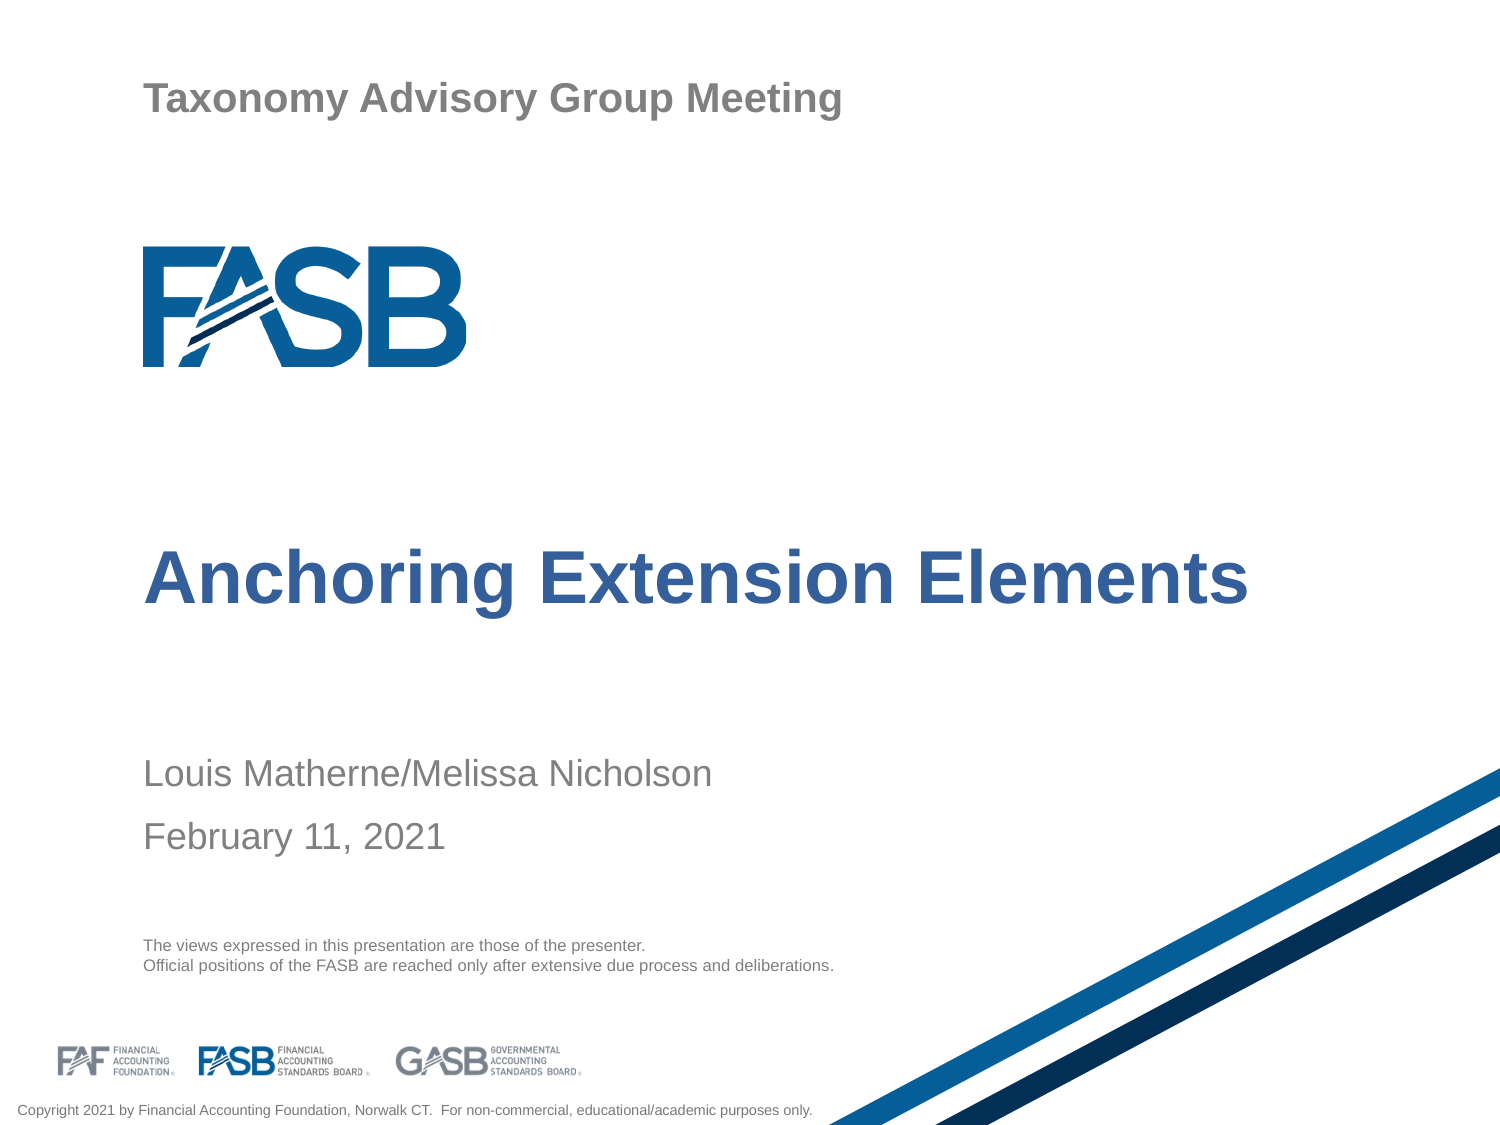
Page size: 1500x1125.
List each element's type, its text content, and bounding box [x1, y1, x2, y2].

list Louis Matherne/Melissa Nicholson February 11, 2021 [142, 743, 1149, 891]
picture [56, 1039, 593, 1080]
list Taxonomy Advisory Group Meeting [142, 70, 1149, 133]
title Anchoring Extension Elements [142, 370, 1475, 619]
picture [809, 750, 1500, 1125]
